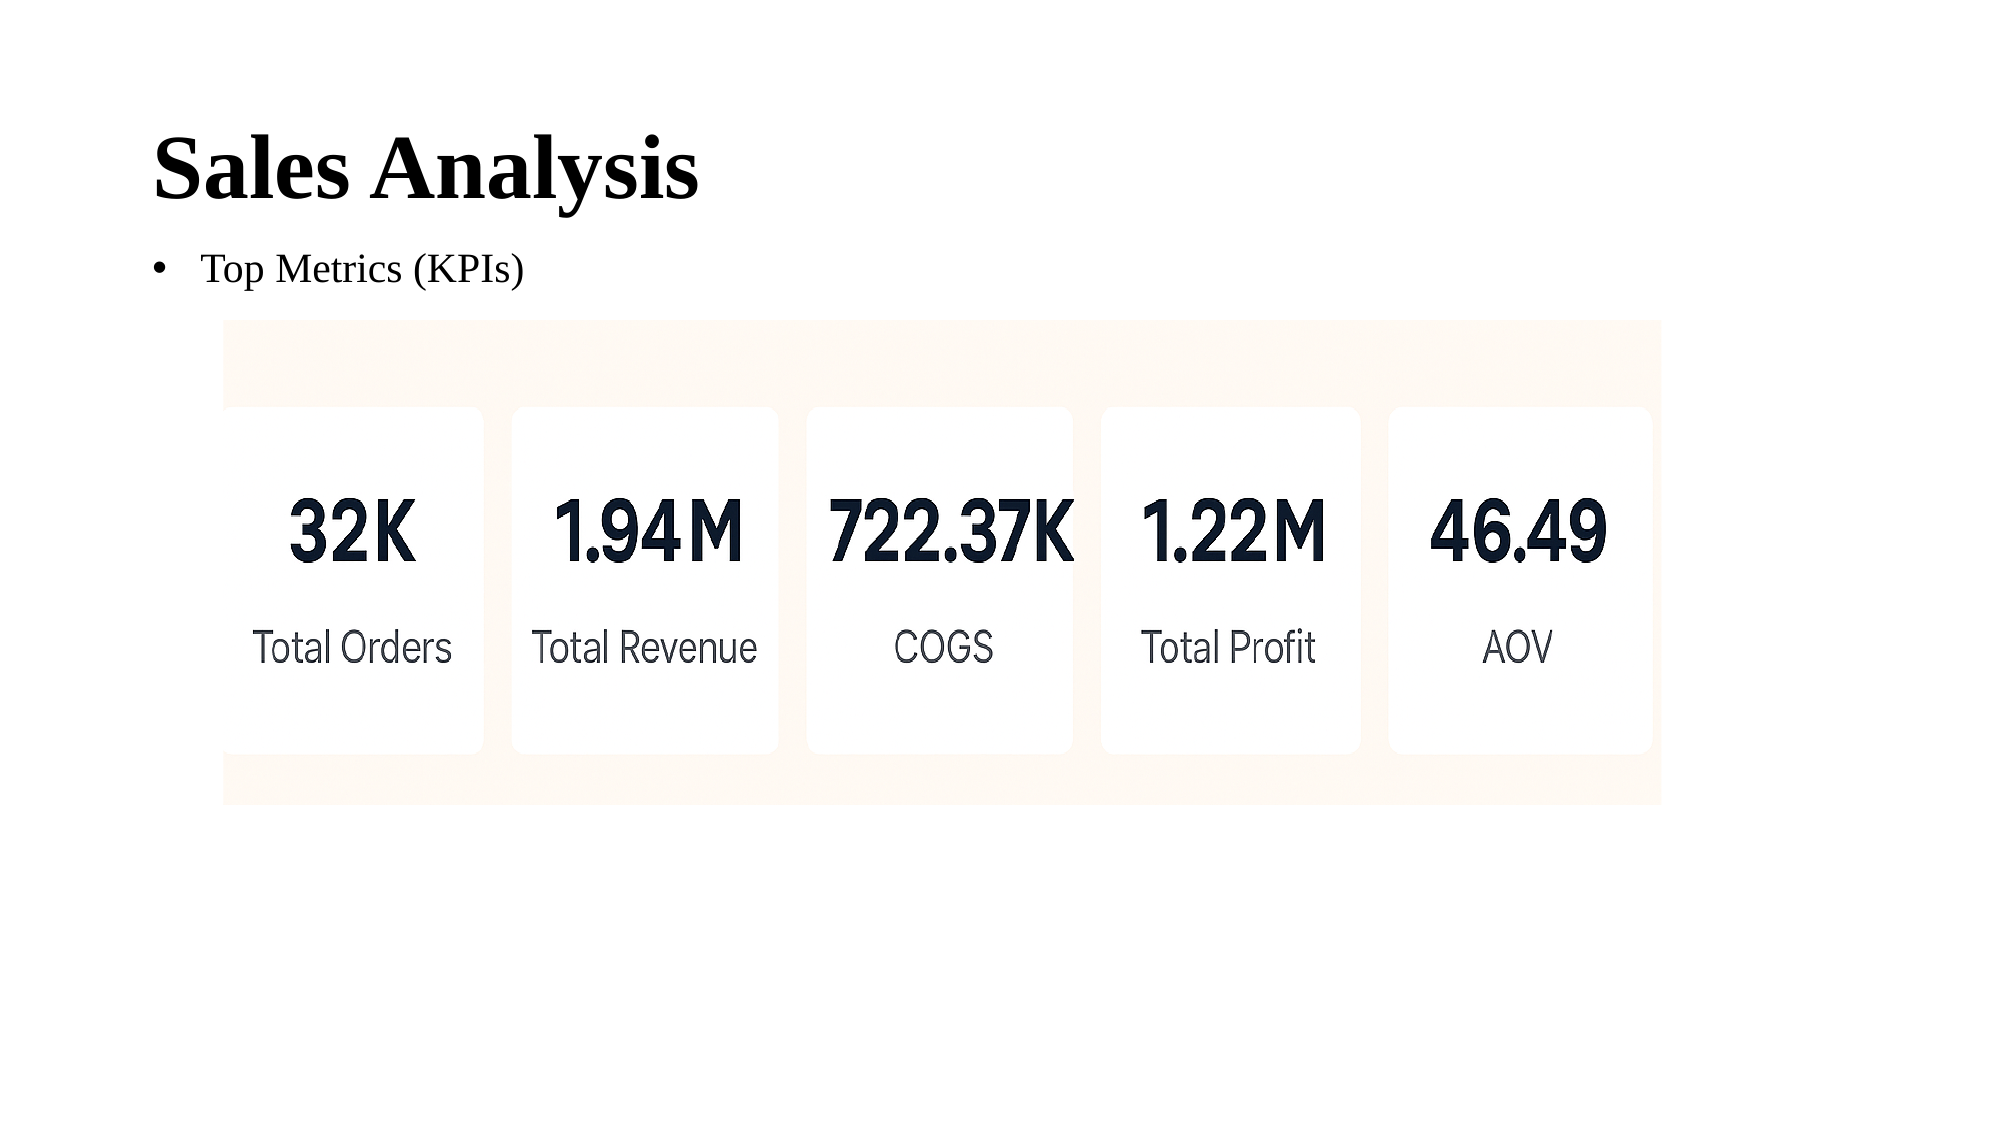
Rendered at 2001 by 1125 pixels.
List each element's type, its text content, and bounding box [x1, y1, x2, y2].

picture [223, 320, 1662, 805]
title Sales Analysis [137, 59, 1863, 239]
list Top Metrics (KPIs) [137, 239, 1863, 1014]
